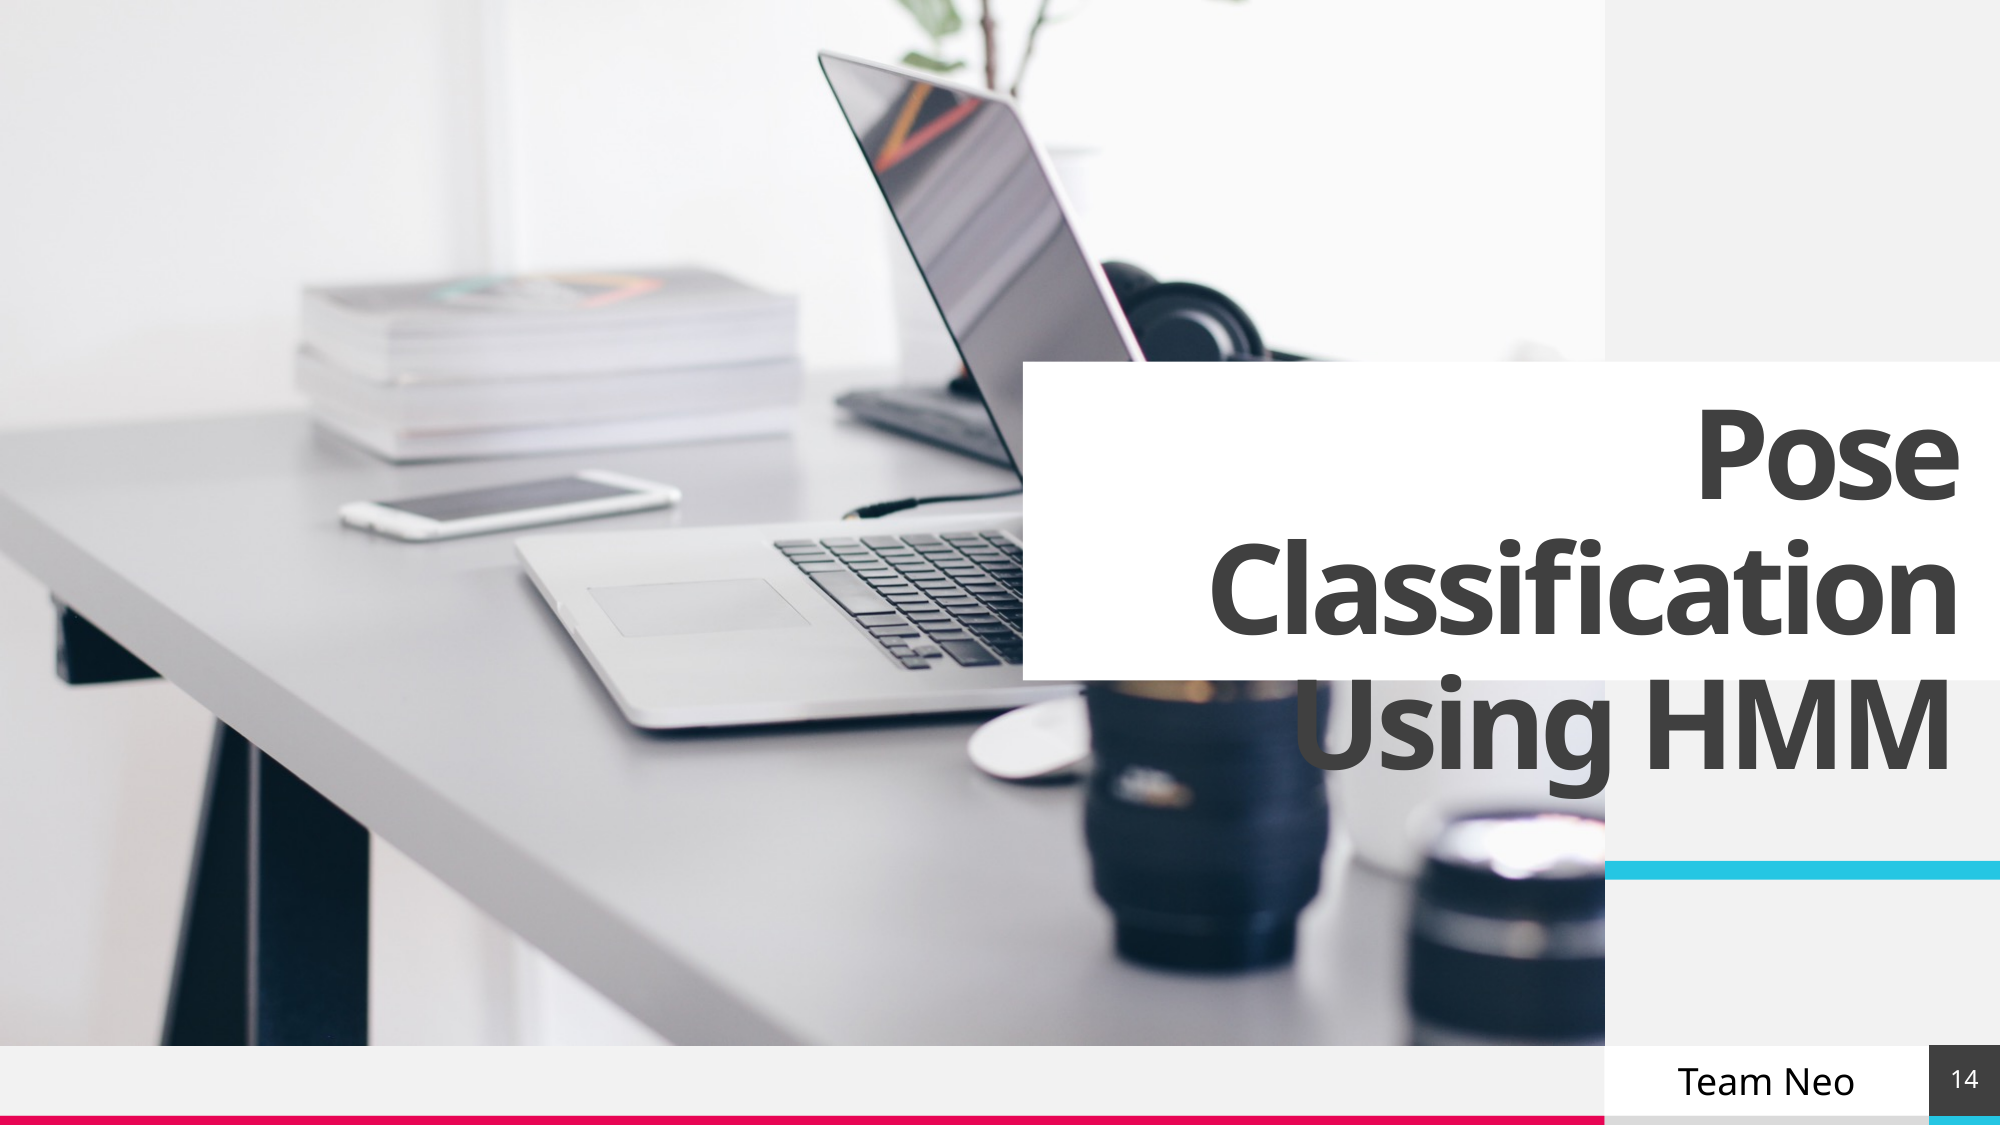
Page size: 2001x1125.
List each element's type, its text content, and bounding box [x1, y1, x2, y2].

slide_number 14 [1929, 1045, 2000, 1116]
picture [0, 0, 1605, 1046]
title Pose Classification Using HMM [1605, 361, 2000, 681]
